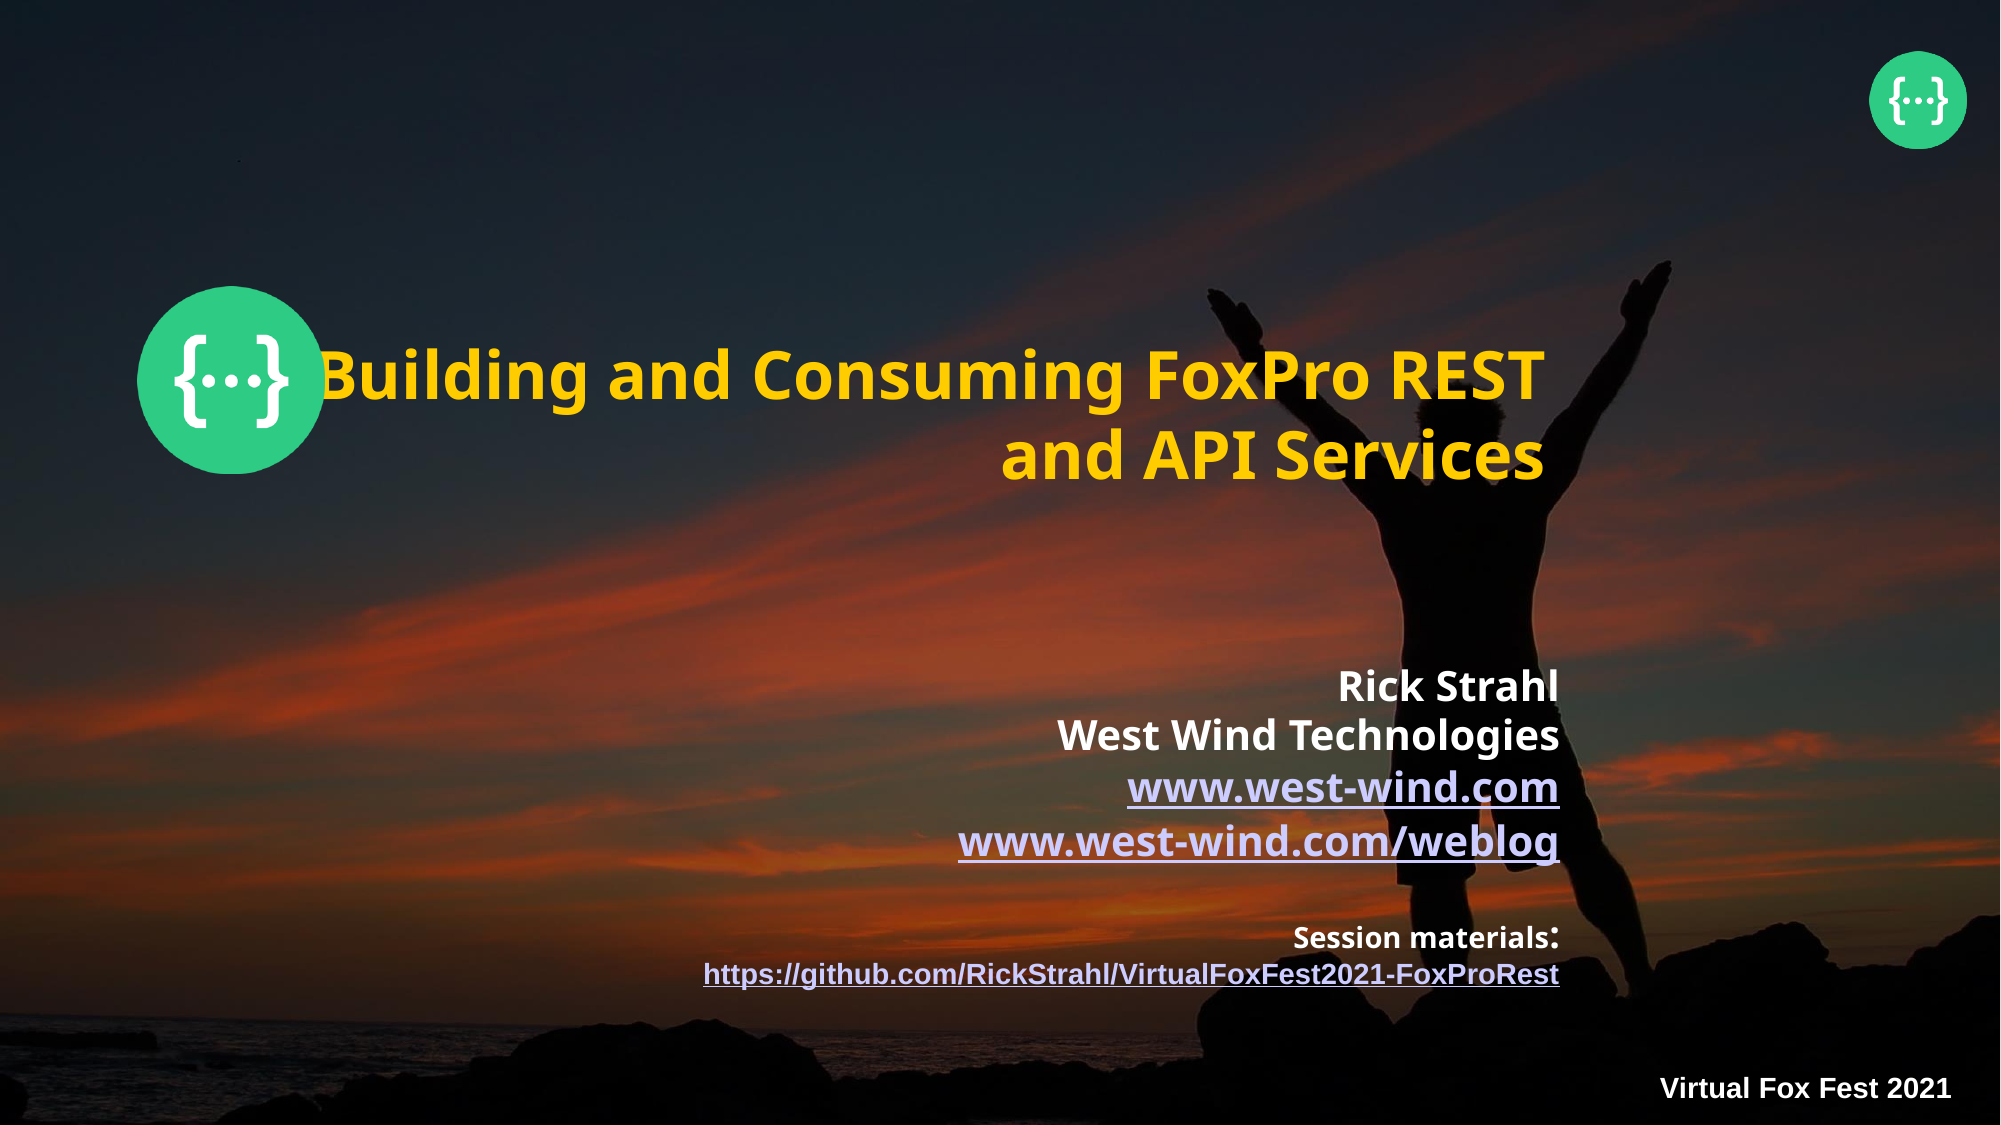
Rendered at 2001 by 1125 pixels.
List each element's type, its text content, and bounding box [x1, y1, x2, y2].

title Building and Consuming FoxPro REST and API Services [212, 287, 1562, 588]
picture [0, 0, 2001, 1125]
text_box Rick Strahl West Wind Technologies www.west-wind.com www.west-wind.com/weblog Session materials: https://github.com/RickStrahl/VirtualFoxFest2021-FoxProRest [387, 662, 1575, 1113]
